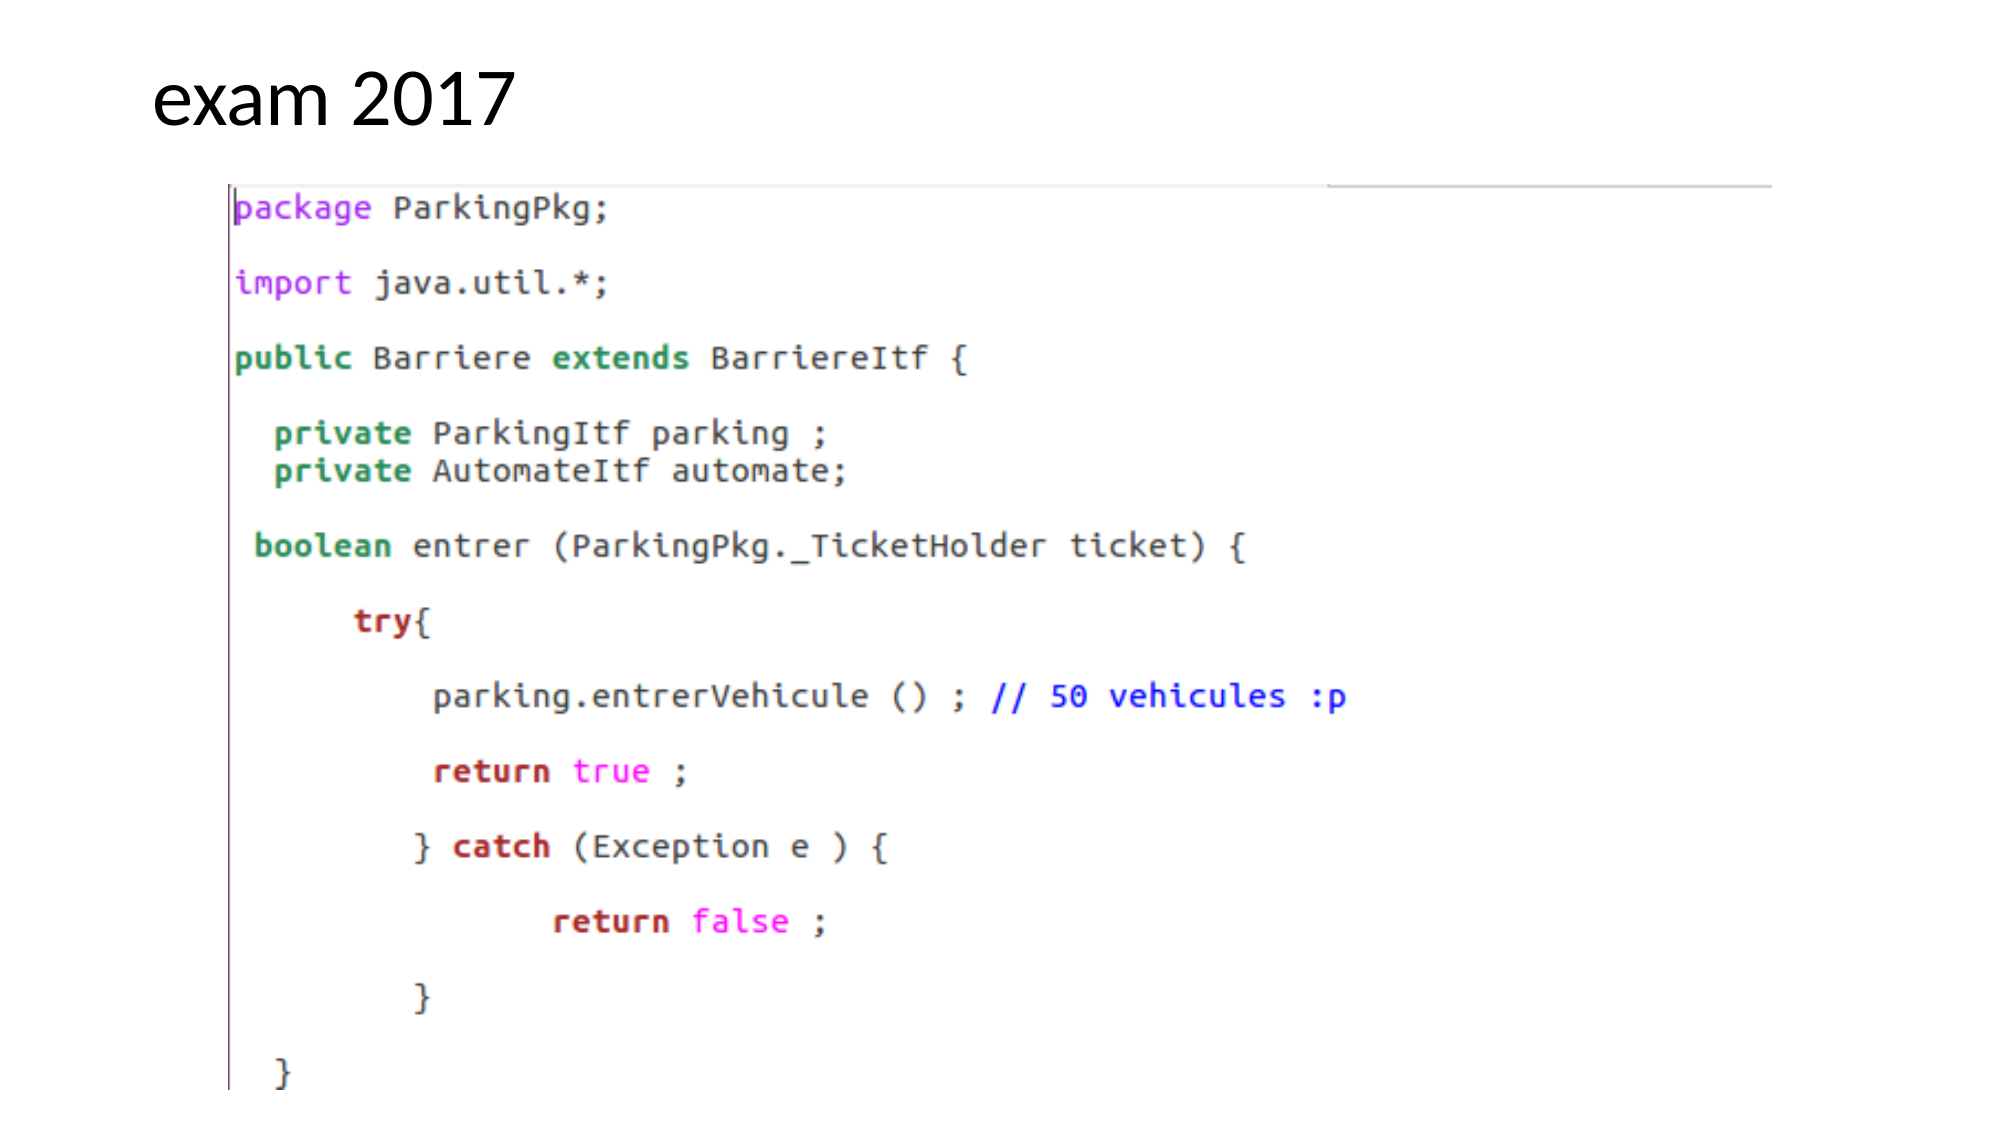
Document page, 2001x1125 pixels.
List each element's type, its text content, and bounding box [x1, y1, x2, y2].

title exam 2017 [137, 59, 1863, 137]
picture [228, 184, 1772, 1090]
